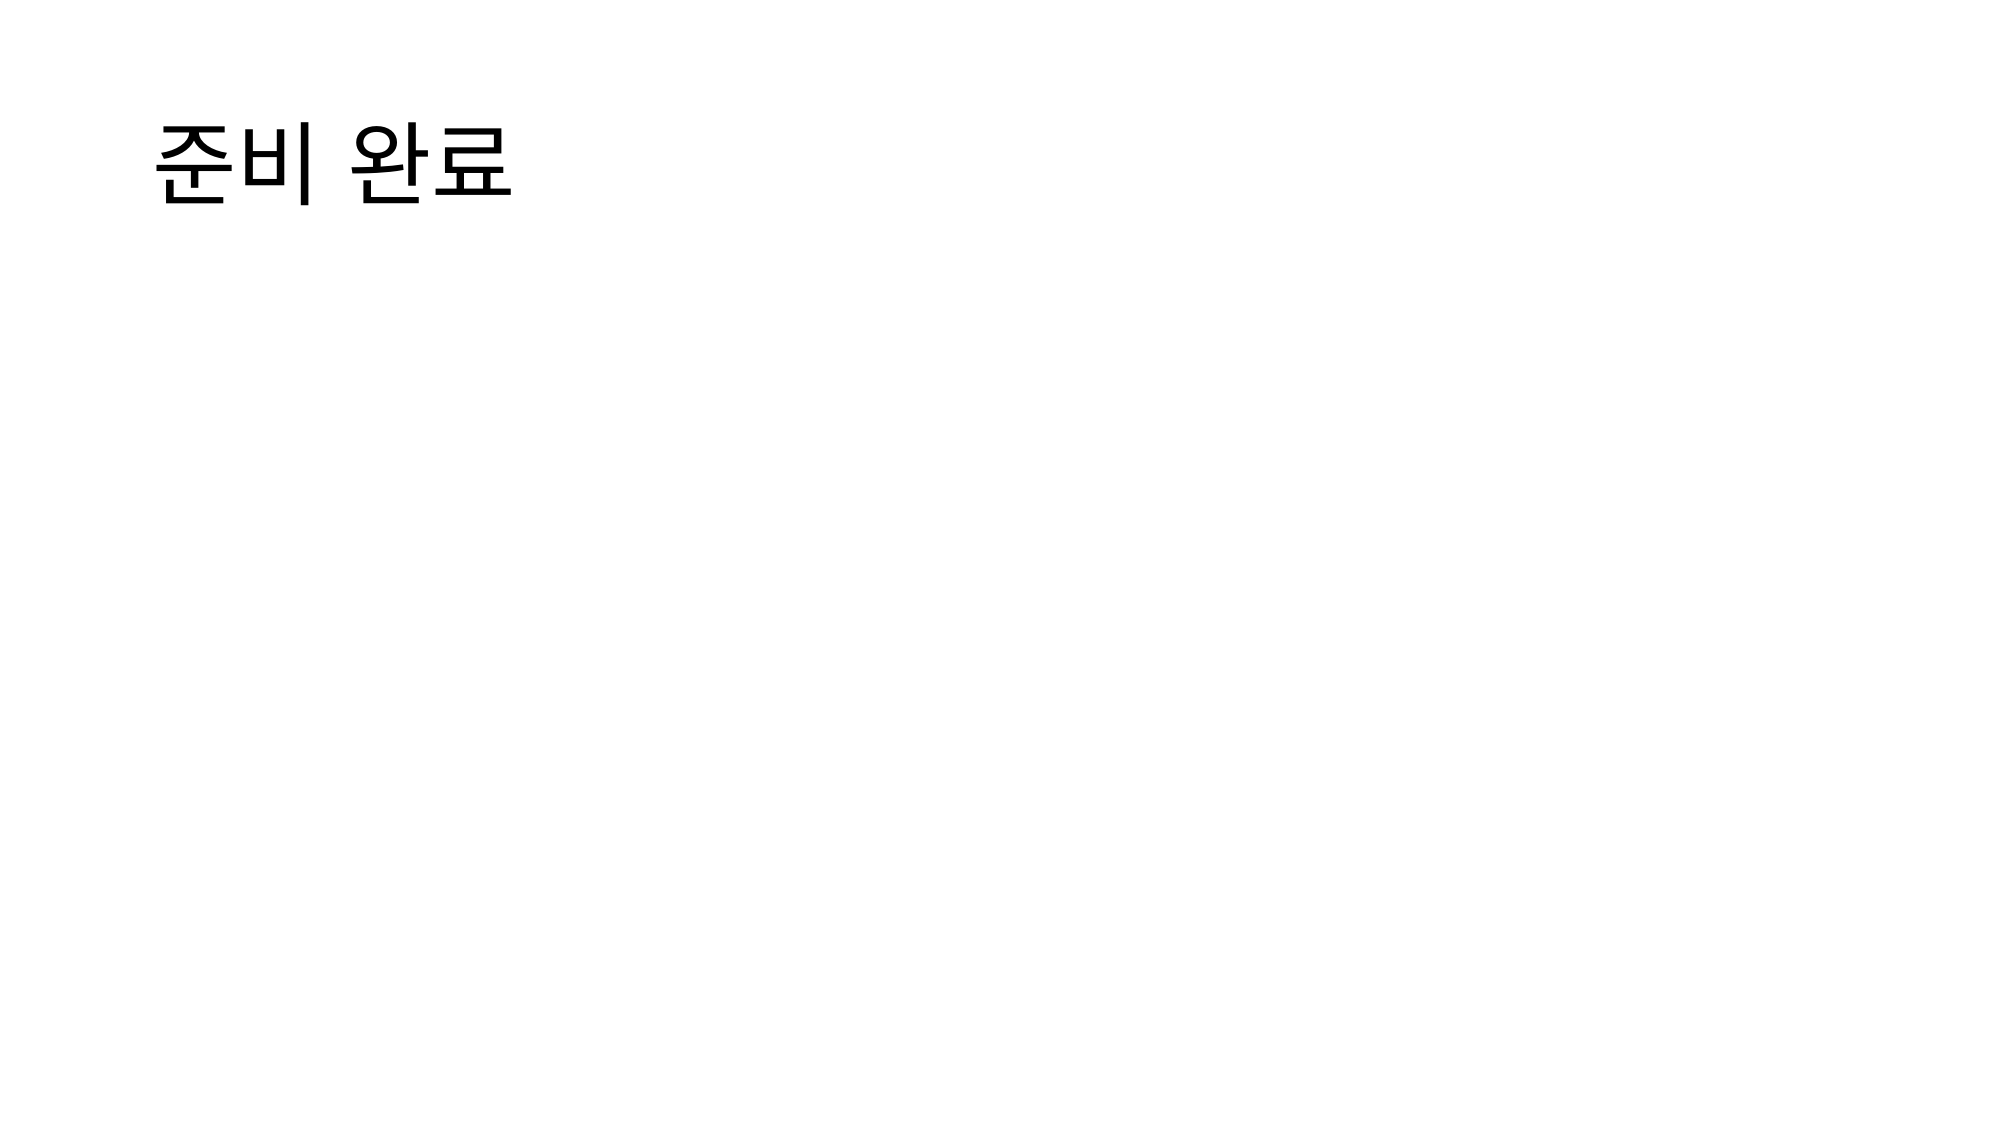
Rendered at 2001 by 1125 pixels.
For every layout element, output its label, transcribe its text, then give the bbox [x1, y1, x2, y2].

title 준비 완료 [137, 59, 1863, 278]
